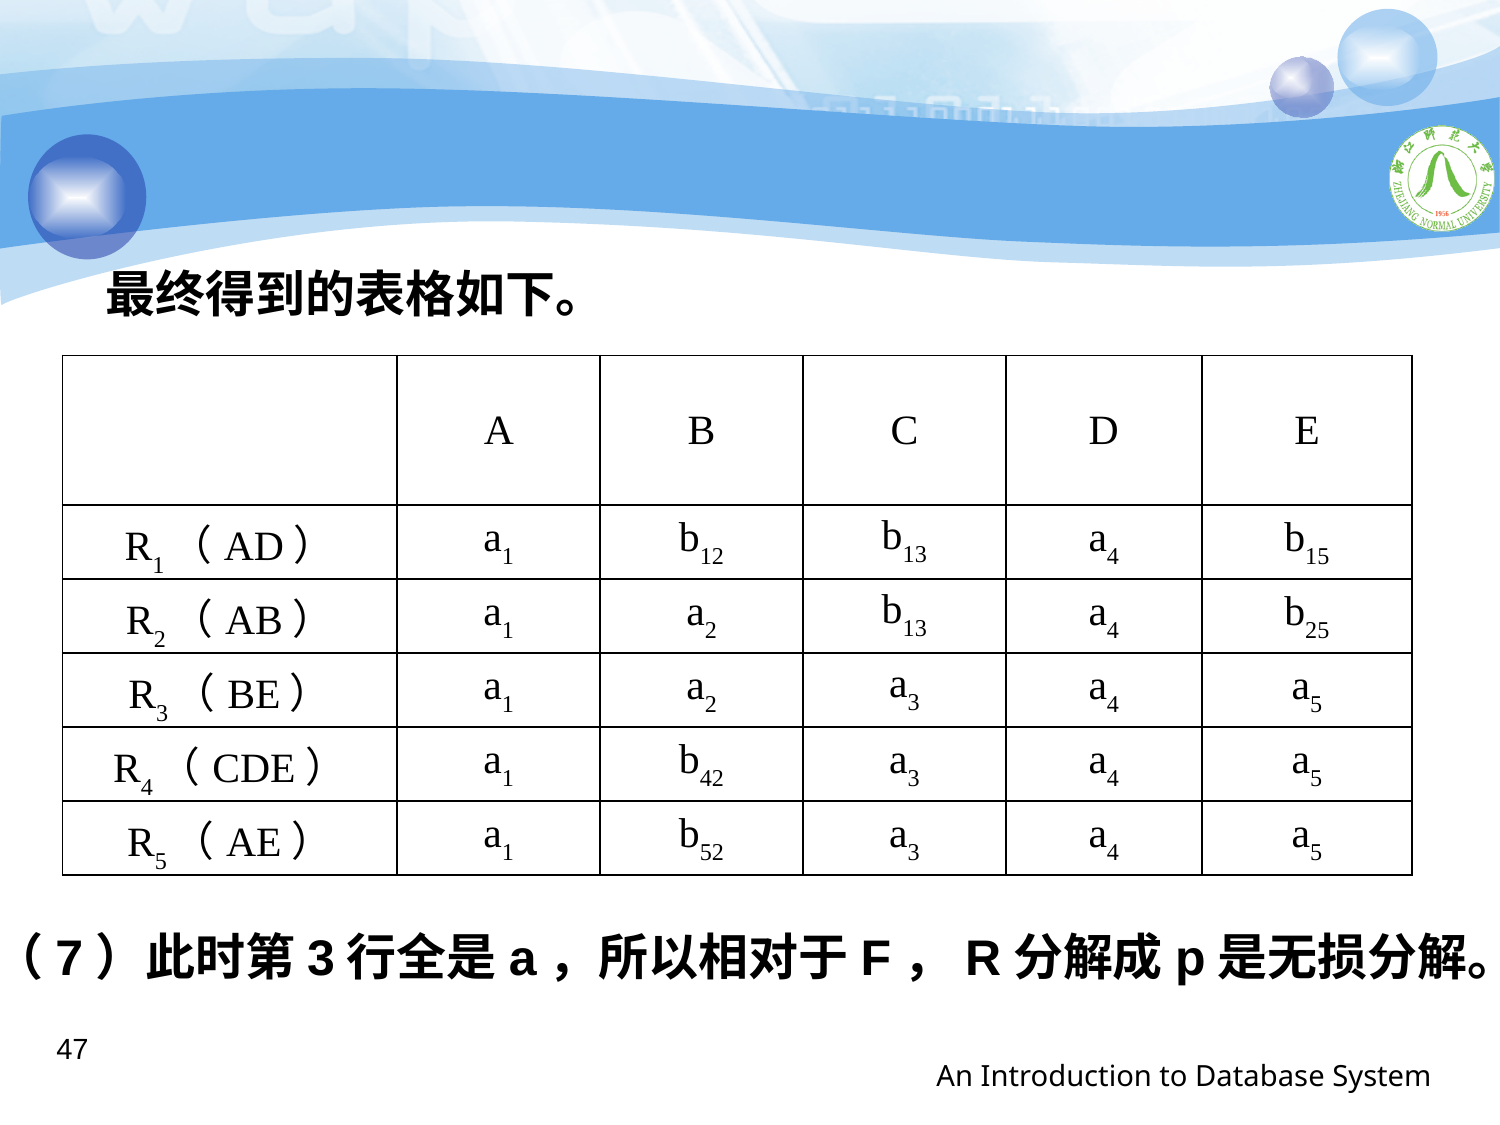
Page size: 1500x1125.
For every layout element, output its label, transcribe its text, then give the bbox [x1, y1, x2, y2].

table_header [63, 356, 396, 504]
table_cell R3（BE） [63, 654, 396, 726]
table_header C [804, 356, 1005, 504]
table_cell a5 [1203, 728, 1411, 800]
table_cell a1 [398, 728, 599, 800]
table_cell b52 [601, 802, 802, 874]
table_cell R4（CDE） [63, 728, 396, 800]
picture [0, 0, 1500, 113]
table_header E [1203, 356, 1411, 504]
table_cell b15 [1203, 506, 1411, 578]
table_cell a1 [398, 506, 599, 578]
table_cell a2 [601, 654, 802, 726]
text_box （7）此时第3行全是a，所以相对于F，R分解成p是无损分解。 [0, 918, 1500, 993]
table_header A [398, 356, 599, 504]
table_cell a3 [804, 654, 1005, 726]
text_box An Introduction to Database System [856, 1046, 1447, 1100]
table_cell R1（AD） [63, 506, 396, 578]
table_cell R5（AE） [63, 802, 396, 874]
table_cell a1 [398, 802, 599, 874]
table_cell a4 [1007, 802, 1201, 874]
picture [1388, 125, 1495, 232]
table_cell a3 [804, 728, 1005, 800]
table_cell a5 [1203, 654, 1411, 726]
table_cell a4 [1007, 728, 1201, 800]
table_cell a5 [1203, 802, 1411, 874]
table_cell a3 [804, 802, 1005, 874]
table_header B [601, 356, 802, 504]
table_cell R2（AB） [63, 580, 396, 652]
table_cell b13 [804, 580, 1005, 652]
table_header D [1007, 356, 1201, 504]
table_cell b25 [1203, 580, 1411, 652]
table_cell a4 [1007, 654, 1201, 726]
text_box 最终得到的表格如下。 [90, 255, 632, 331]
table_cell b13 [804, 506, 1005, 578]
table_cell b42 [601, 728, 802, 800]
table_cell a1 [398, 580, 599, 652]
text_box 47 [41, 1023, 138, 1099]
table_cell a4 [1007, 580, 1201, 652]
table_cell b12 [601, 506, 802, 578]
table_cell a4 [1007, 506, 1201, 578]
table_cell a2 [601, 580, 802, 652]
table_cell a1 [398, 654, 599, 726]
